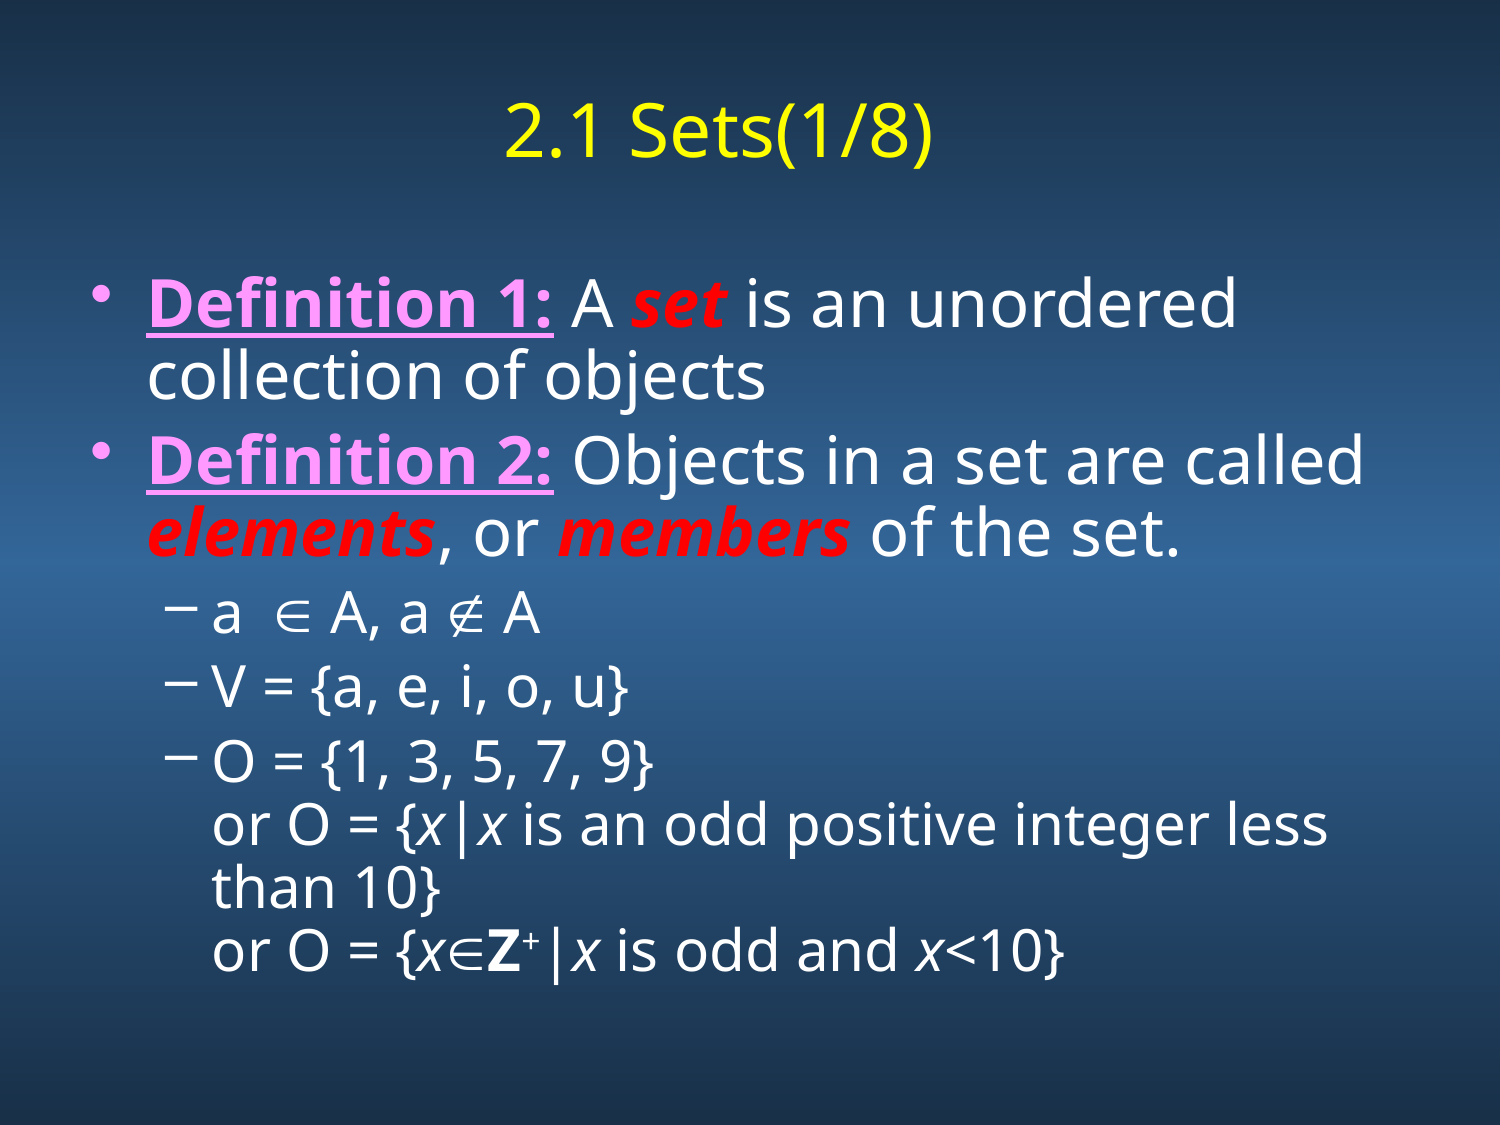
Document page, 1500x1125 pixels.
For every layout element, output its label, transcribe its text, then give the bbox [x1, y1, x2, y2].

title 2.1 Sets(1/8) [112, 37, 1325, 218]
list Definition 1: A set is an unordered collection of objects Definition 2: Objects in a set are called elements, or members of the set. a  A, a  A V = {a, e, i, o, u} O = {1, 3, 5, 7, 9} or O = {x|x is an odd positive integer less than 10} or O = {xZ+|x is odd and x<10} [75, 262, 1425, 1005]
